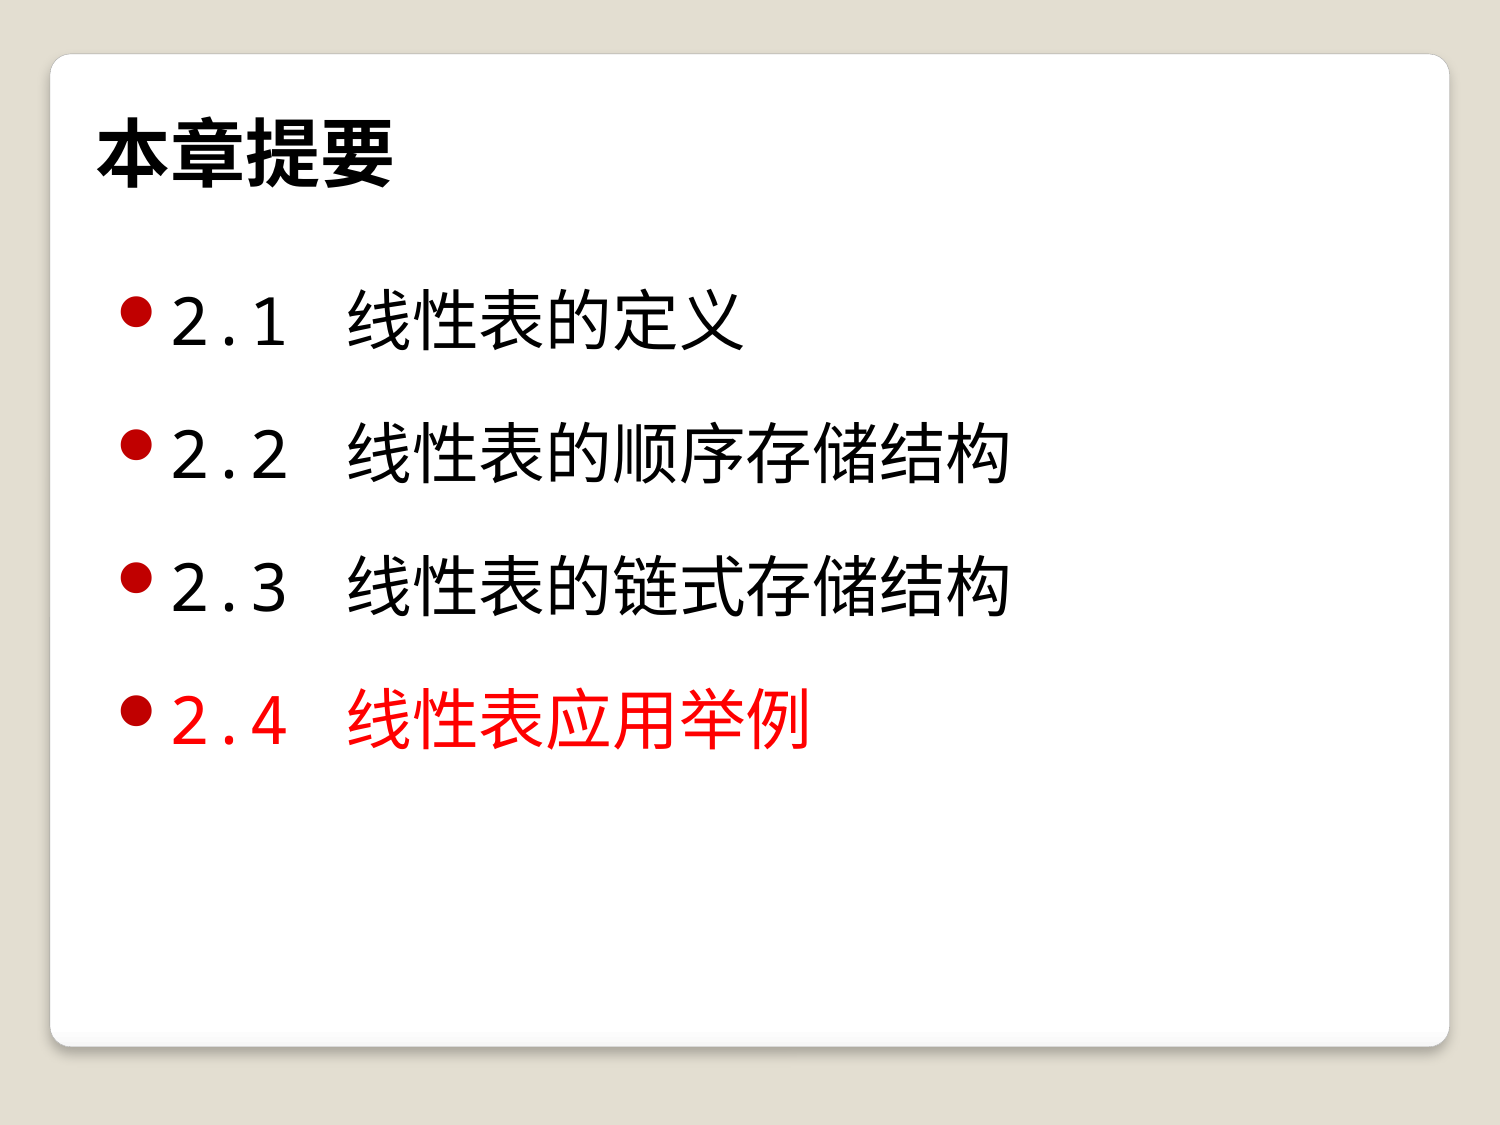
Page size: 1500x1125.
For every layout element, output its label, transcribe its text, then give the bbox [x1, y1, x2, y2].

title 本章提要 [81, 78, 1424, 204]
list 2.1 线性表的定义 2.2 线性表的顺序存储结构 2.3 线性表的链式存储结构 2.4 线性表应用举例 [86, 186, 1430, 1013]
